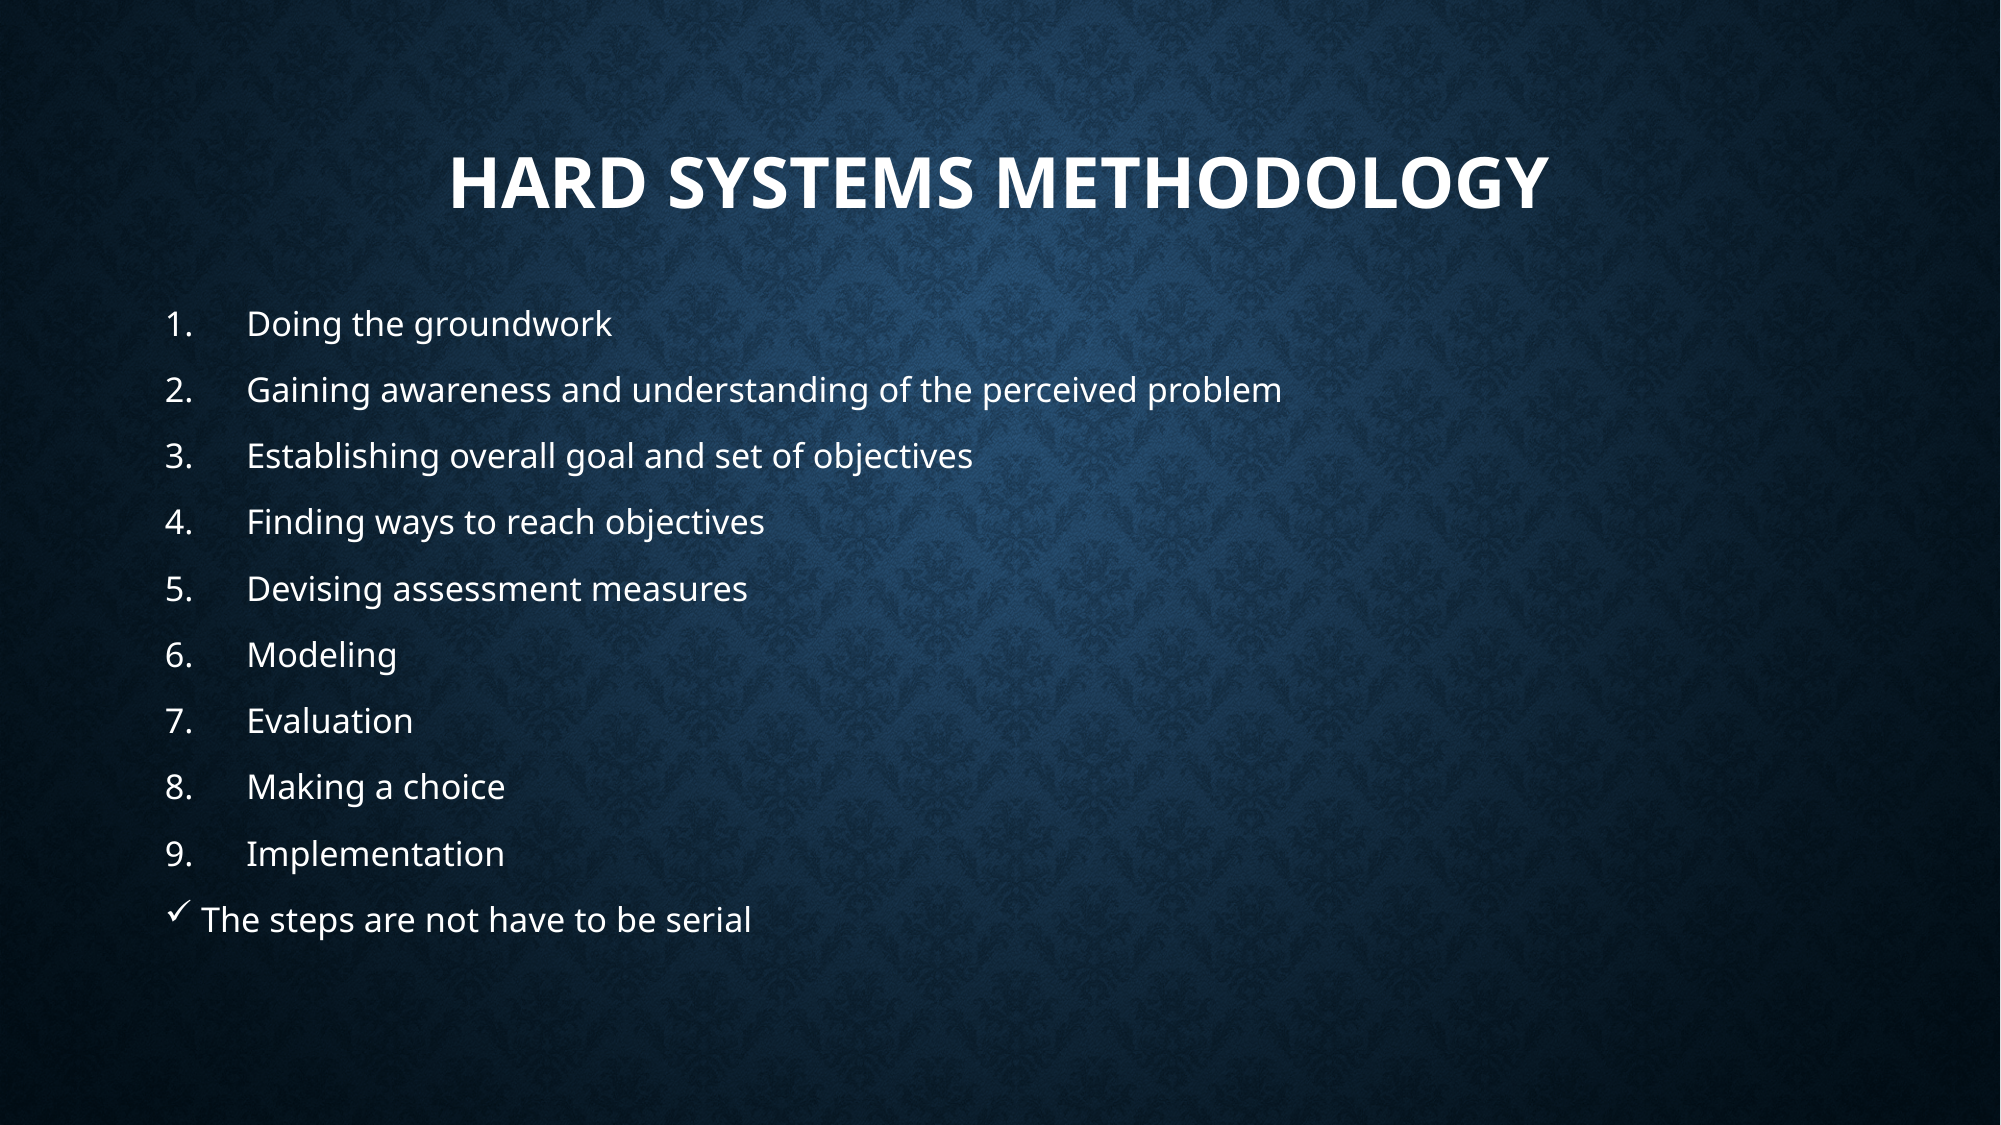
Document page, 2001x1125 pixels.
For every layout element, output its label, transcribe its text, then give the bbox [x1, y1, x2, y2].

list Doing the groundwork Gaining awareness and understanding of the perceived problem Establishing overall goal and set of objectives Finding ways to reach objectives Devising assessment measures Modeling Evaluation Making a choice Implementation The steps are not have to be serial [149, 286, 1849, 950]
title Hard Systems Methodology [149, 99, 1849, 271]
